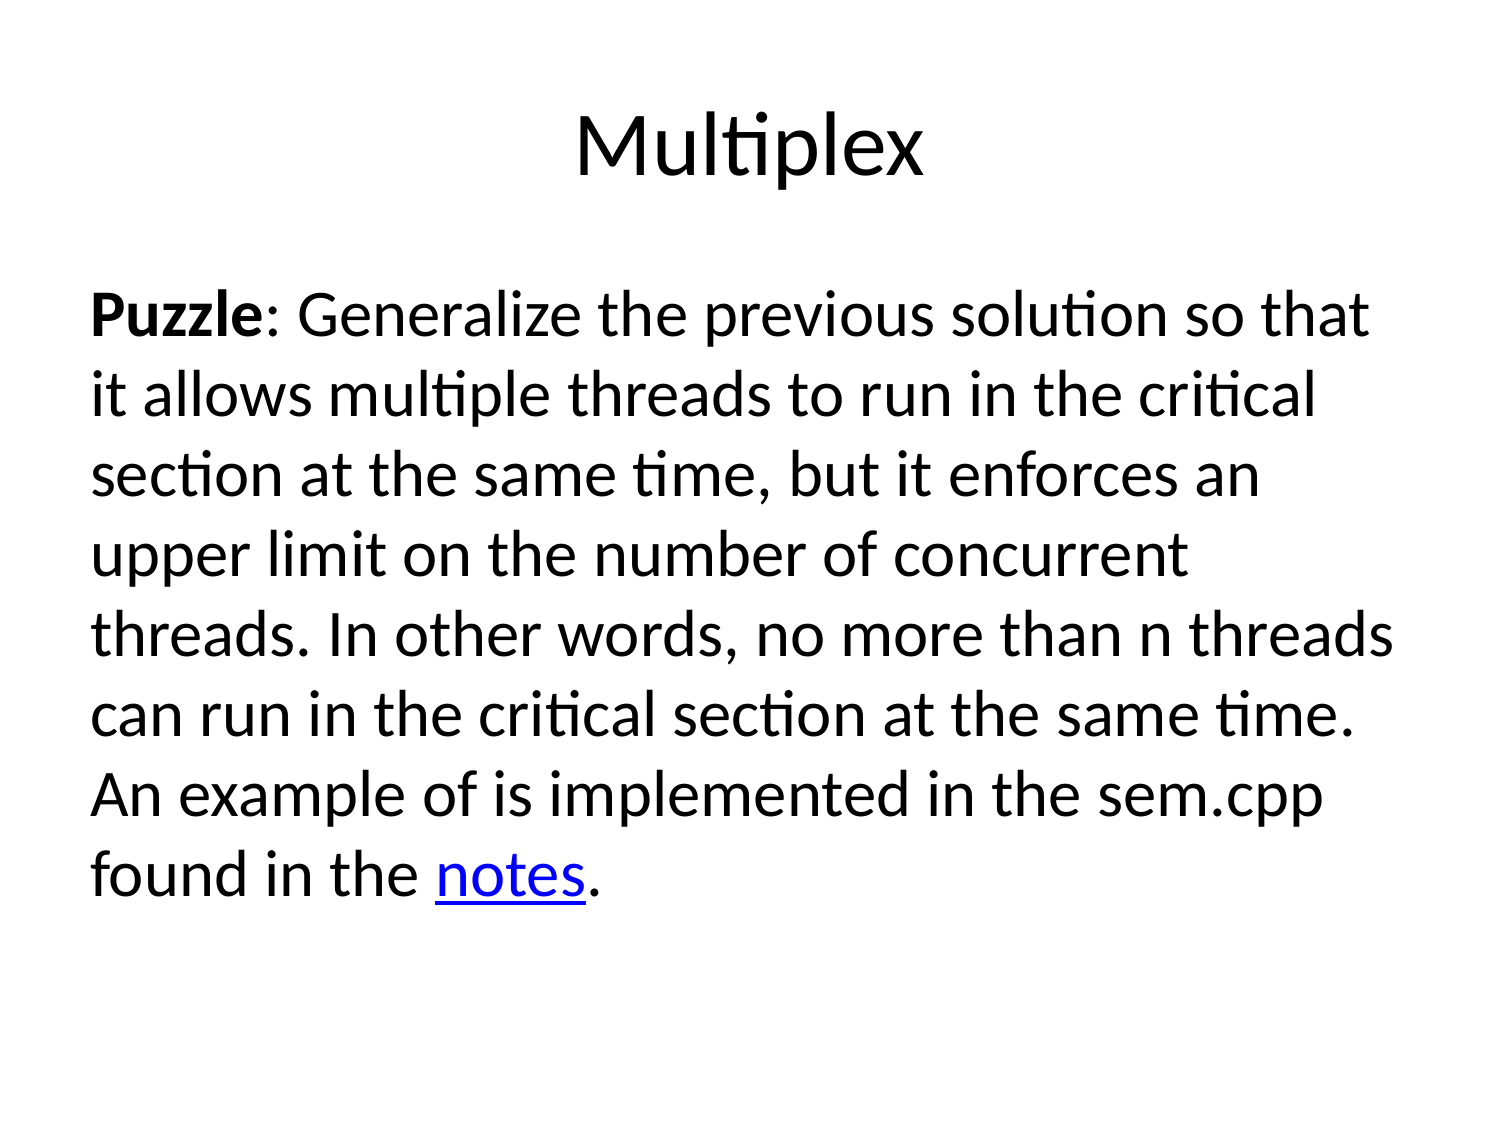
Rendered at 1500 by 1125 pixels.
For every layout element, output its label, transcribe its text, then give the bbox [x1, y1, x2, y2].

list Puzzle: Generalize the previous solution so that it allows multiple threads to run in the critical section at the same time, but it enforces an upper limit on the number of concurrent threads. In other words, no more than n threads can run in the critical section at the same time. An example of is implemented in the sem.cpp found in the notes. [75, 262, 1425, 1005]
title Multiplex [75, 45, 1425, 233]
